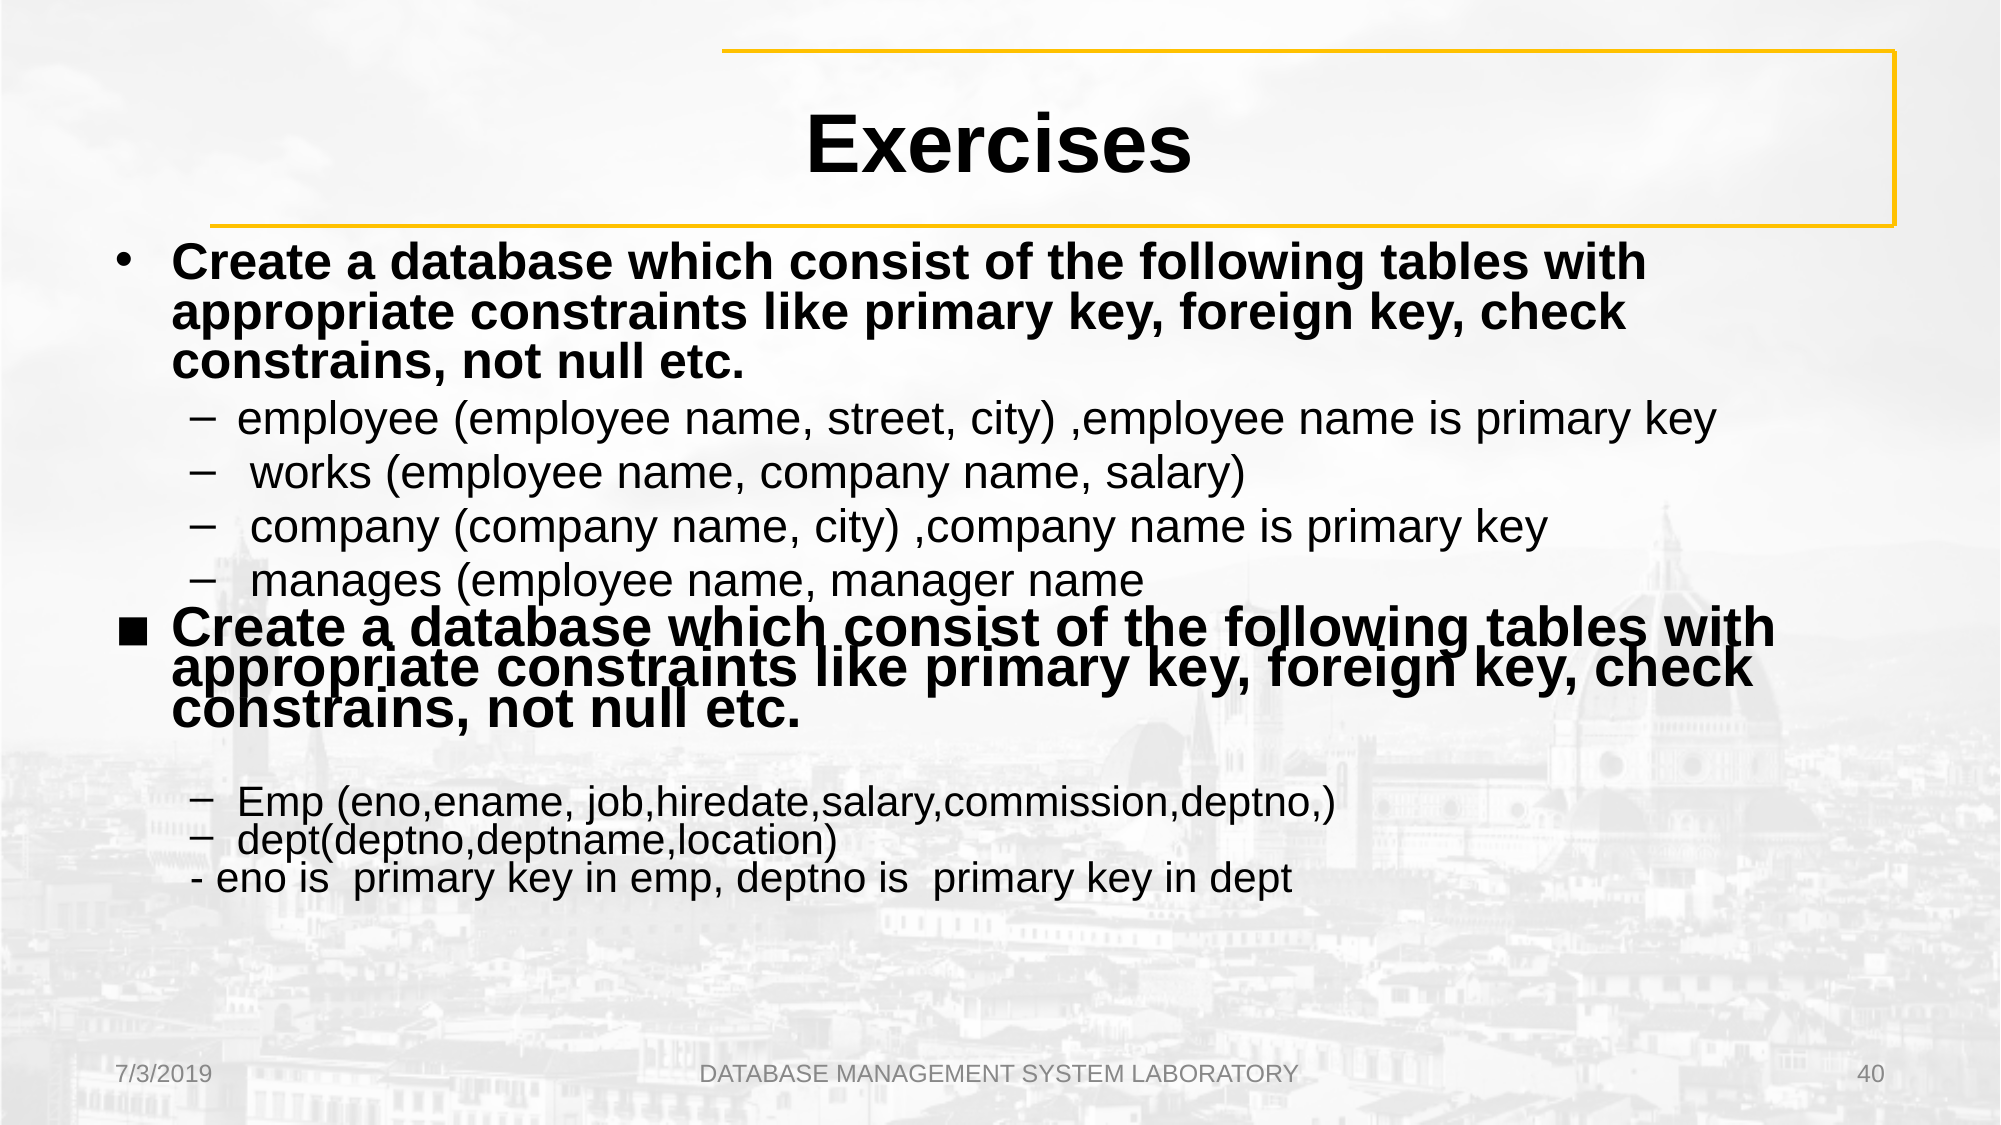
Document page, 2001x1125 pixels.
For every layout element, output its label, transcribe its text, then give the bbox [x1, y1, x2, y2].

list Create a database which consist of the following tables with appropriate constraints like primary key, foreign key, check constrains, not null etc. employee (employee name, street, city) ,employee name is primary key works (employee name, company name, salary) company (company name, city) ,company name is primary key manages (employee name, manager name Create a database which consist of the following tables with appropriate constraints like primary key, foreign key, check constrains, not null etc. Emp (eno,ename, job,hiredate,salary,commission,deptno,) dept(deptno,deptname,location) - eno is primary key in emp, deptno is primary key in dept [99, 232, 1900, 975]
footer DATABASE MANAGEMENT SYSTEM LABORATORY [683, 1042, 1317, 1103]
title Exercises [99, 45, 1900, 232]
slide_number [99, 1042, 567, 1103]
slide_number 40 [1433, 1042, 1900, 1103]
